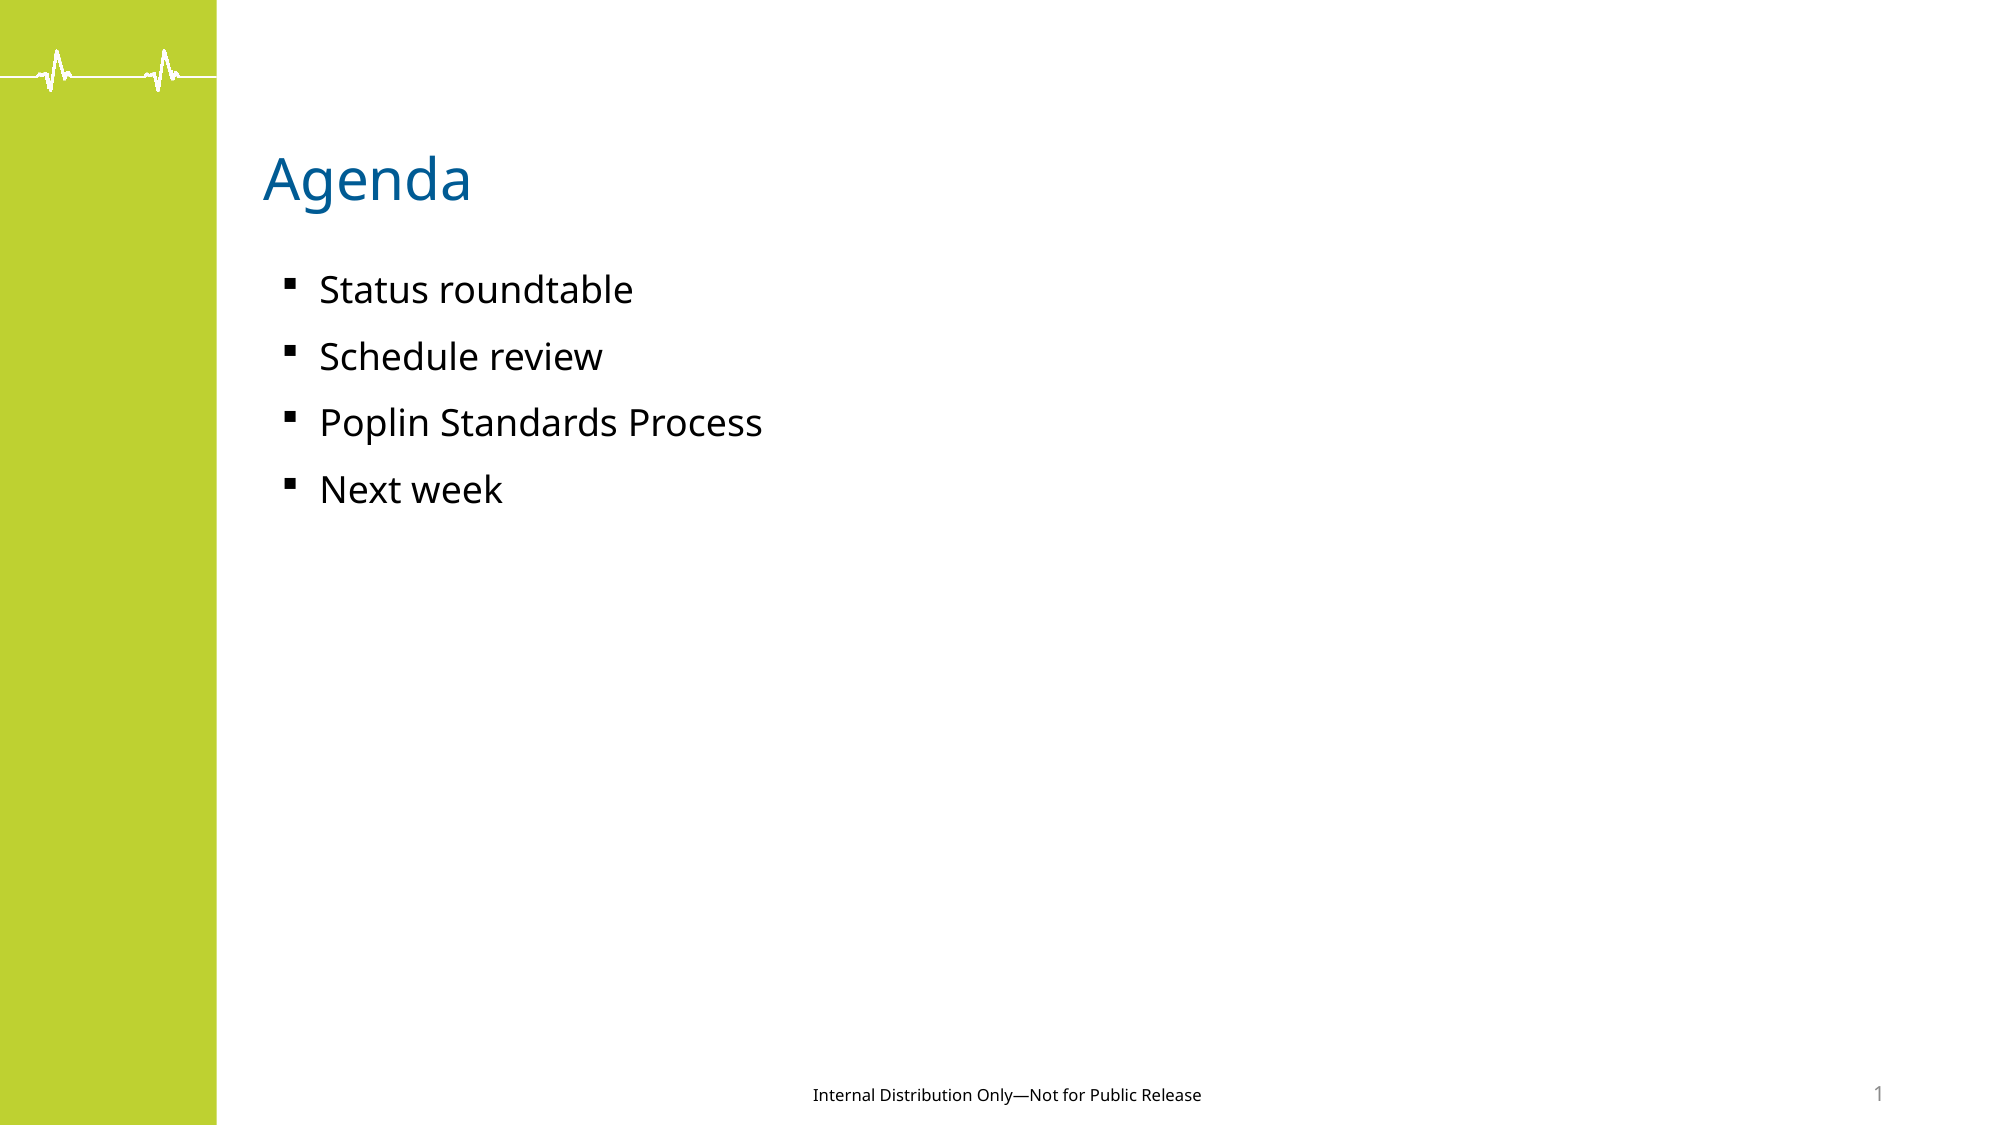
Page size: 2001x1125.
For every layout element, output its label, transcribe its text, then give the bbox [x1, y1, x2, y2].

list Status roundtable Schedule review Poplin Standards Process Next week [248, 249, 1882, 1038]
title Agenda [248, 119, 1882, 236]
slide_number 1 [1500, 1065, 1900, 1125]
picture [0, 9, 217, 125]
